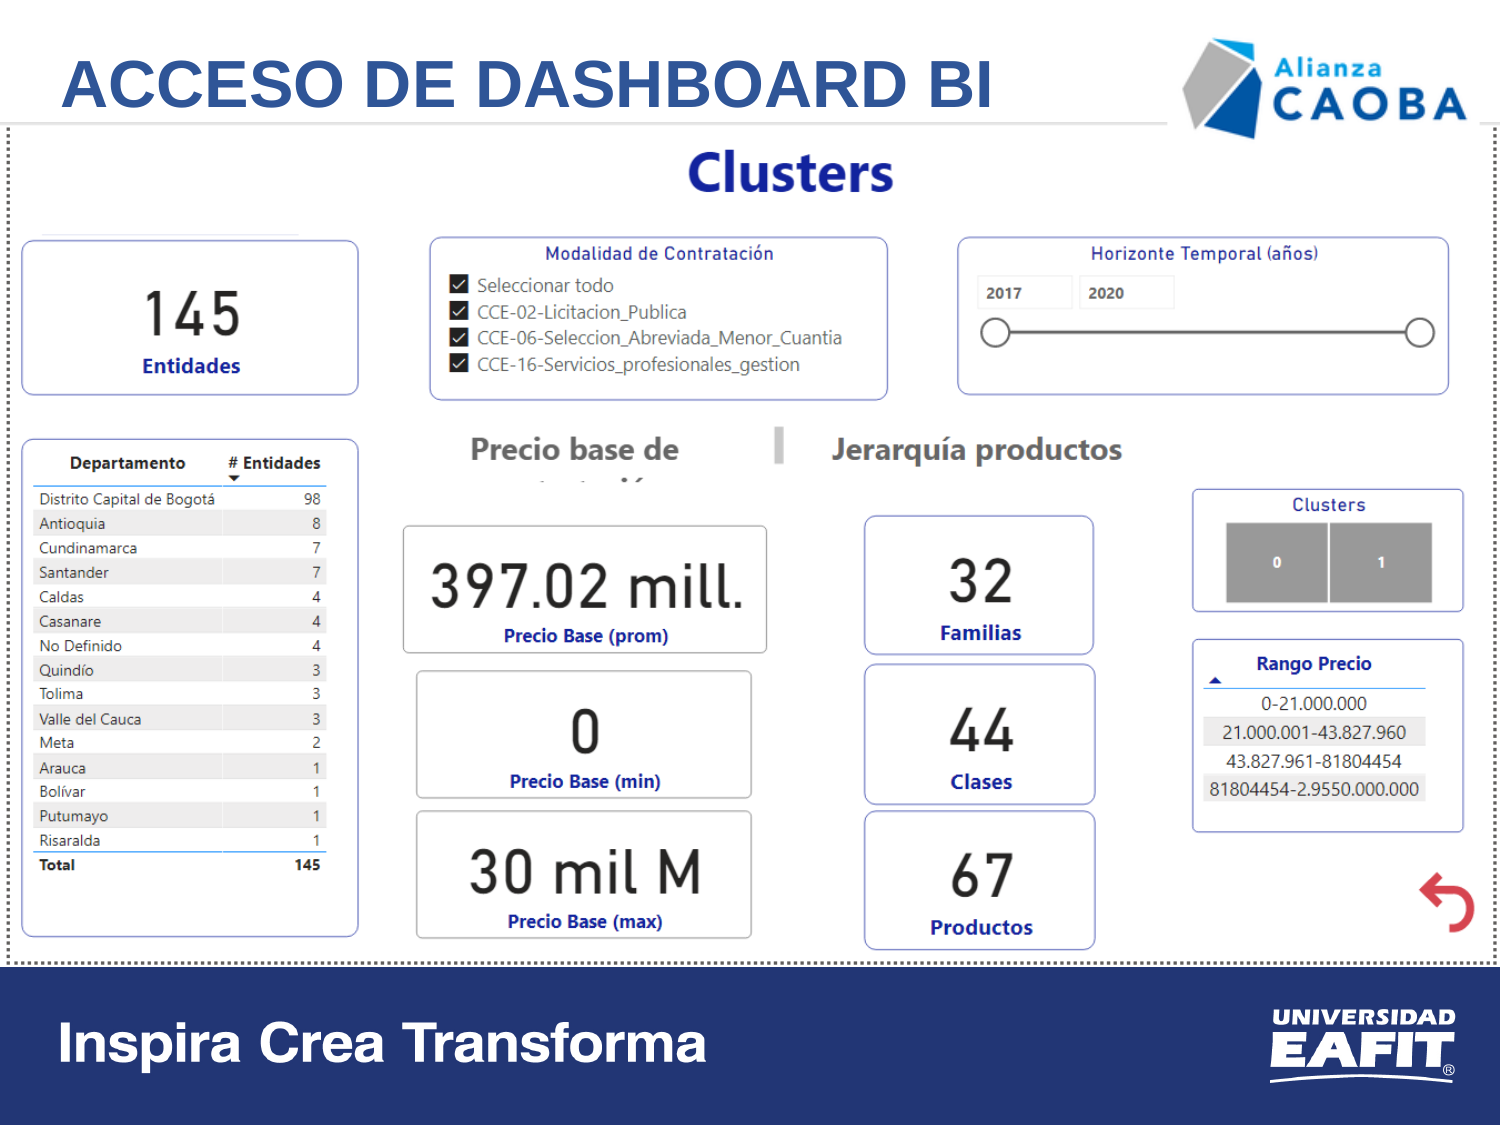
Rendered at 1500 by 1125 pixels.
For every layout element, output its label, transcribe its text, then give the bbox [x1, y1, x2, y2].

picture [0, 0, 1500, 1125]
text_box ACCESO DE DASHBOARD BI [45, 33, 1167, 122]
